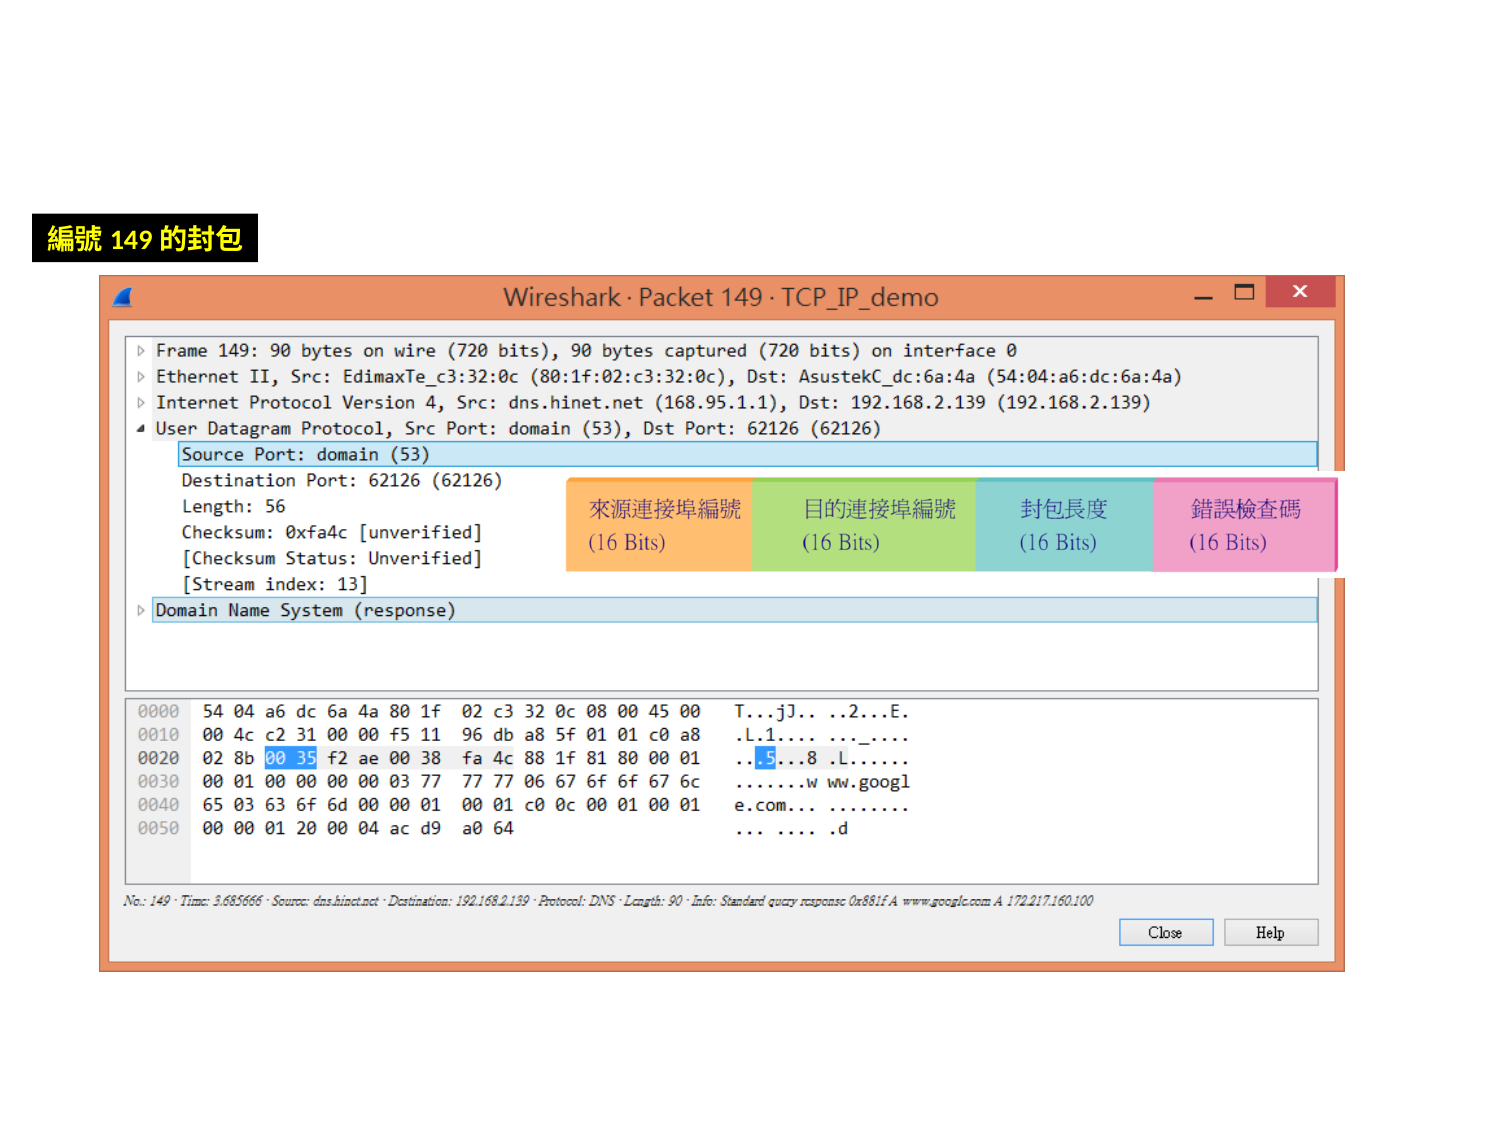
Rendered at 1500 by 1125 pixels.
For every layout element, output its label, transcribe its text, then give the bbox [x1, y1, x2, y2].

text_box 編號149的封包 [32, 213, 258, 263]
picture [99, 275, 1345, 972]
